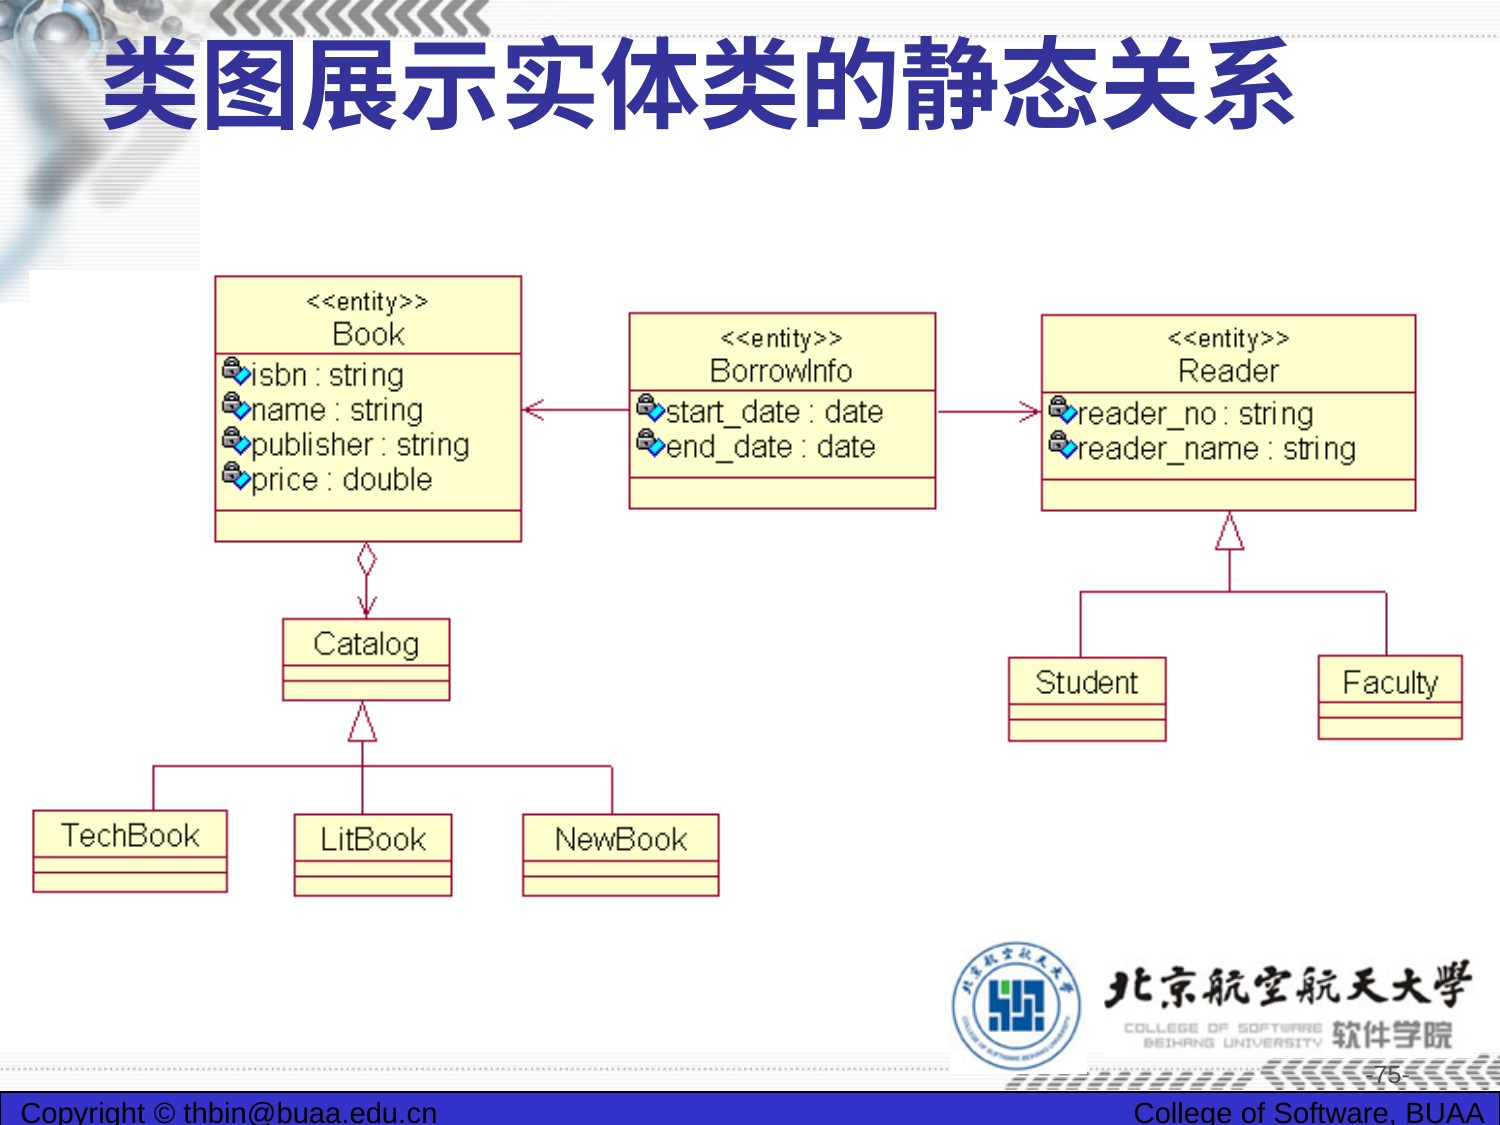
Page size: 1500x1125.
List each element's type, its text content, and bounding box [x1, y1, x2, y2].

picture [0, 940, 1087, 1090]
picture [1104, 952, 1500, 1090]
title 类图展示实体类的静态关系 [85, 42, 1388, 149]
picture [0, 0, 1500, 906]
slide_number -75- [1074, 1051, 1426, 1125]
